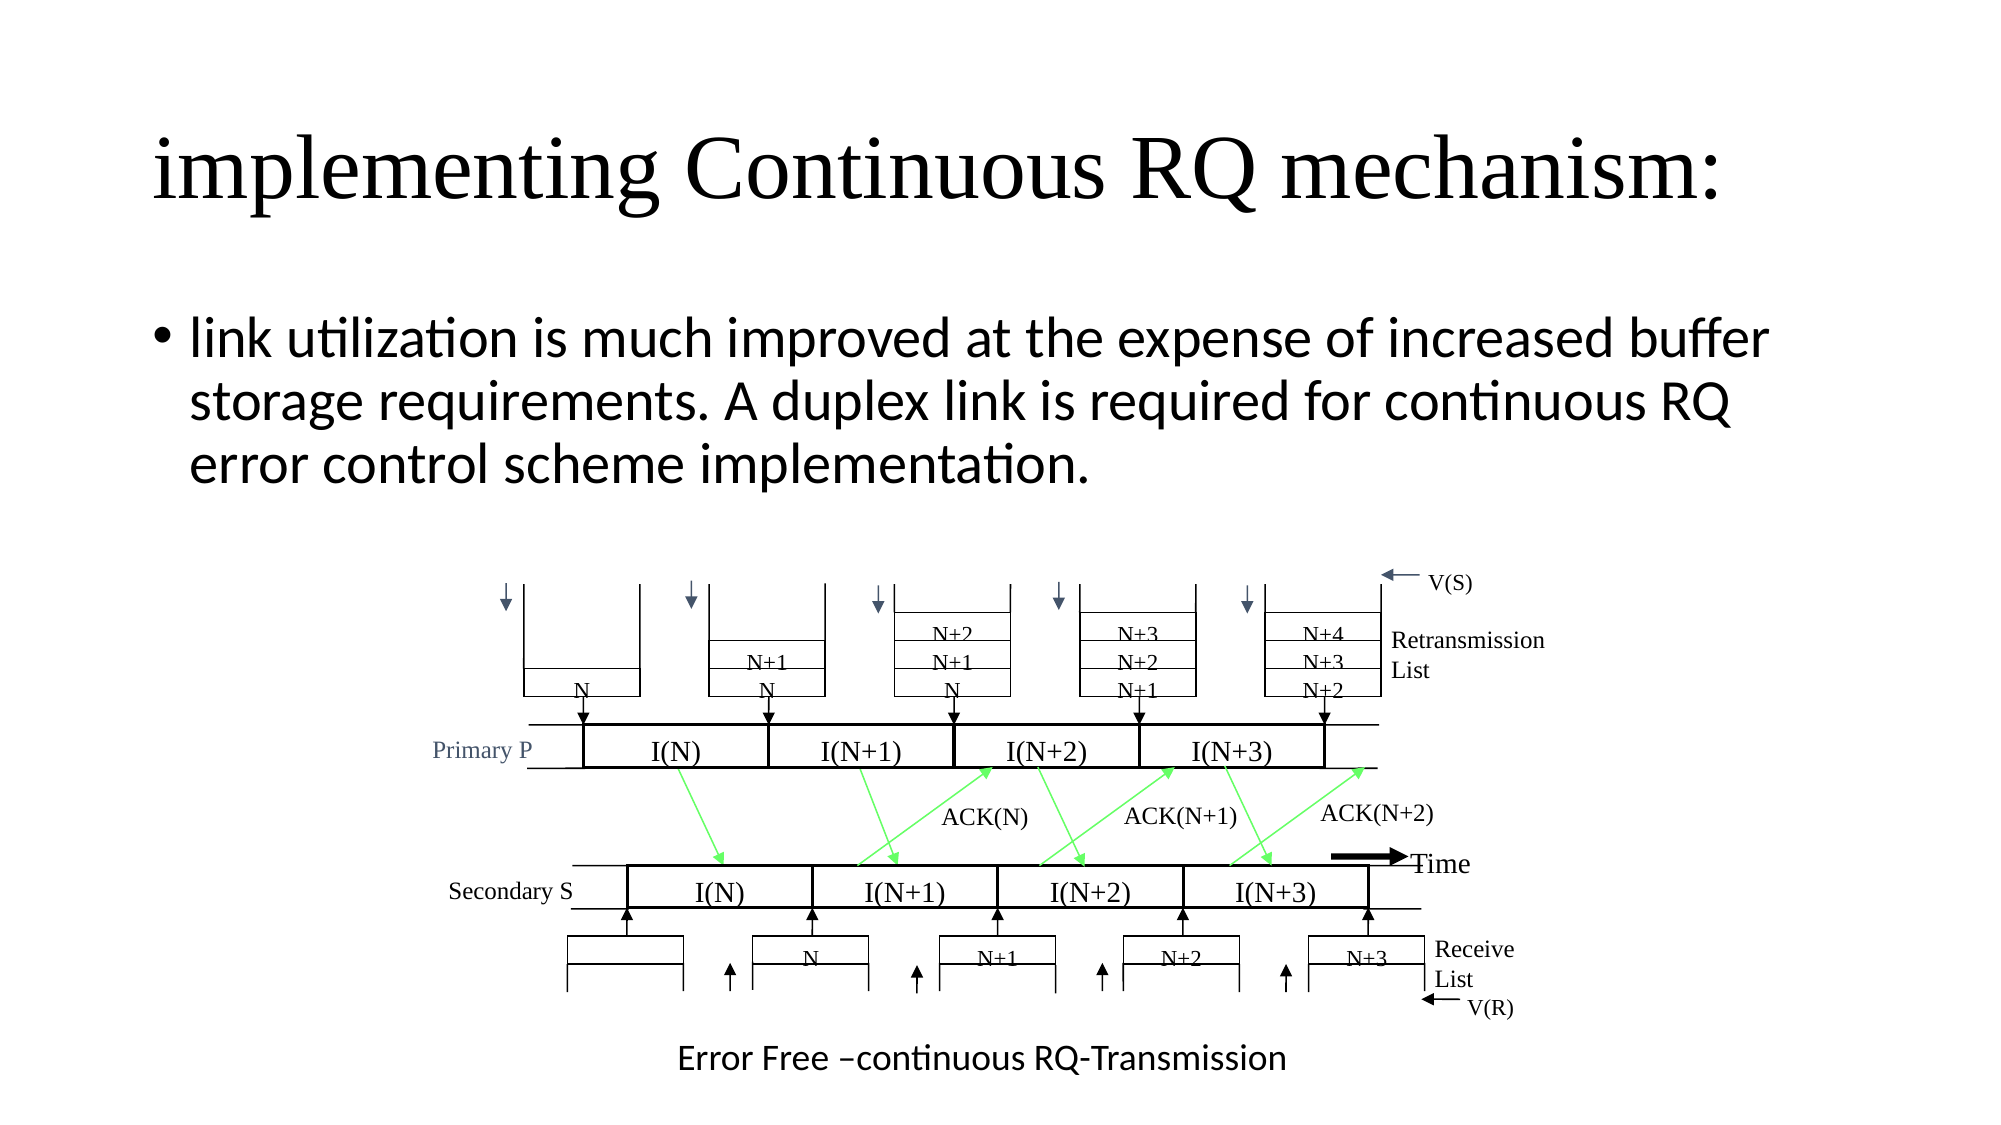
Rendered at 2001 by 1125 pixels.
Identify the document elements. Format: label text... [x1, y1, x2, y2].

text_box Error Free –continuous RQ-Transmission [662, 1025, 1307, 1085]
title implementing Continuous RQ mechanism: [137, 59, 1863, 278]
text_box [417, 559, 1583, 1014]
list link utilization is much improved at the expense of increased buffer storage requirements. A duplex link is required for continuous RQ error control scheme implementation. [137, 299, 1863, 1014]
